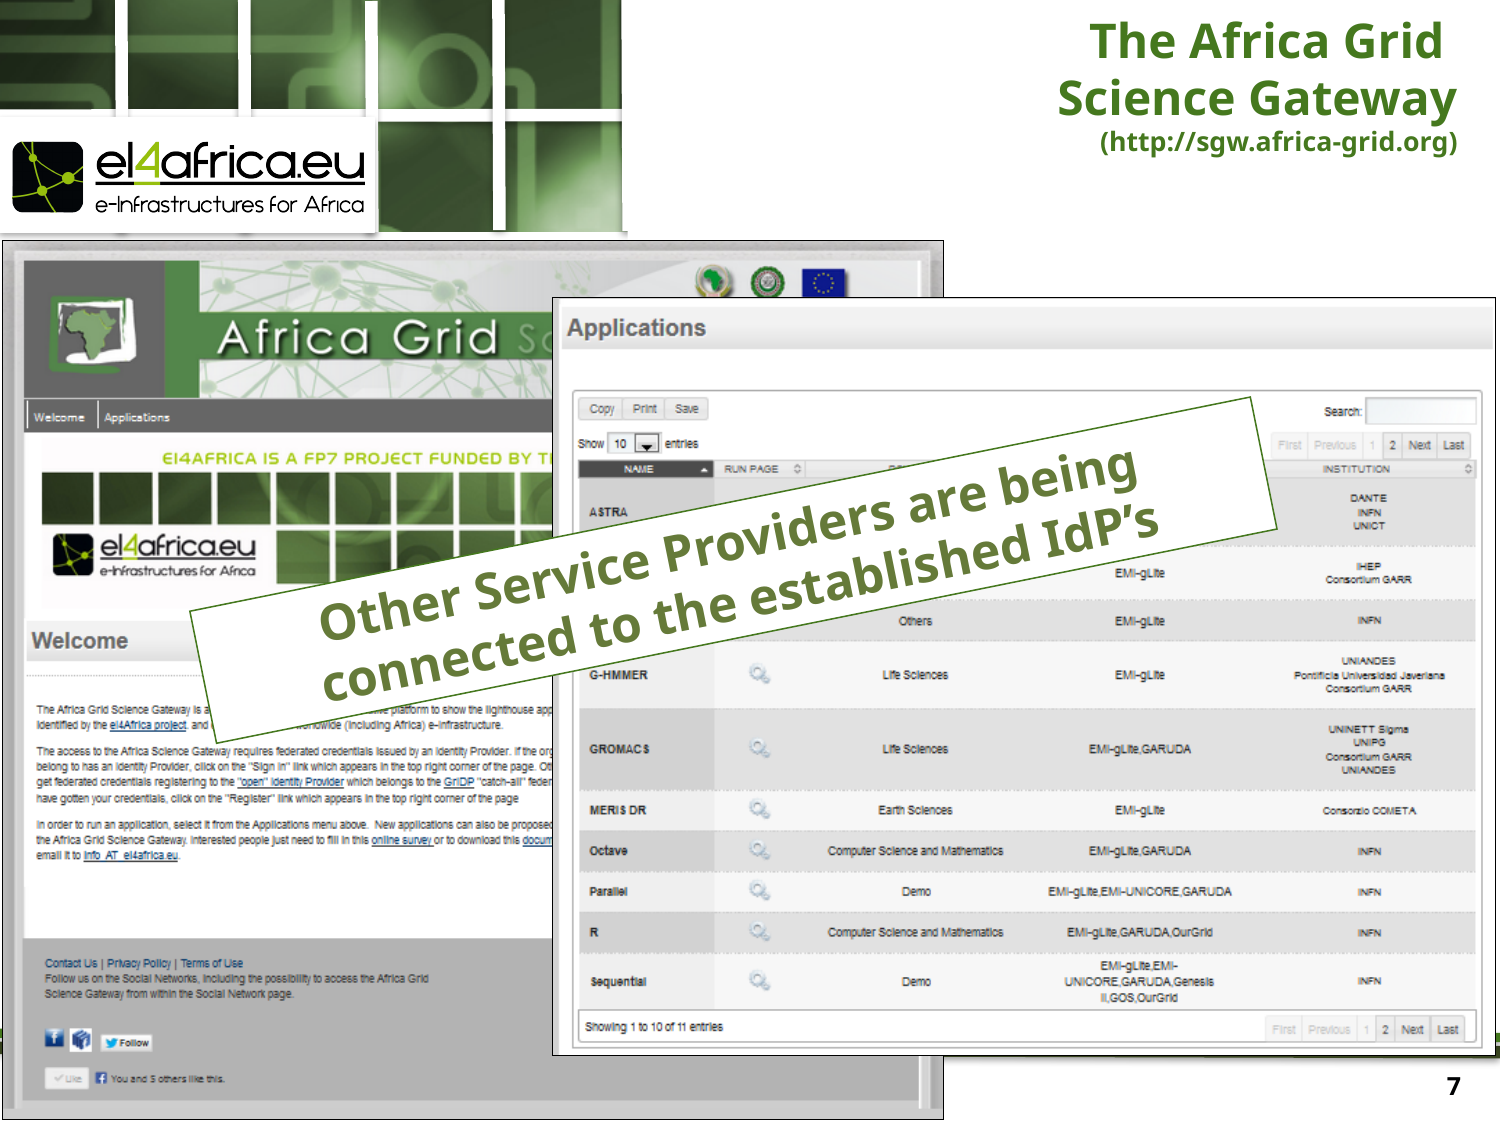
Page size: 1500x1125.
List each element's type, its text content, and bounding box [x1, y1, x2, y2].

title The Africa Grid Science Gateway (http://sgw.africa-grid.org) [395, 2, 1473, 166]
picture [251, 0, 372, 109]
picture [1, 239, 1497, 1120]
slide_number 7 [987, 1064, 1476, 1117]
picture [0, 0, 115, 109]
picture [379, 122, 622, 232]
picture [378, 0, 492, 109]
picture [128, 0, 238, 109]
picture [12, 134, 365, 218]
